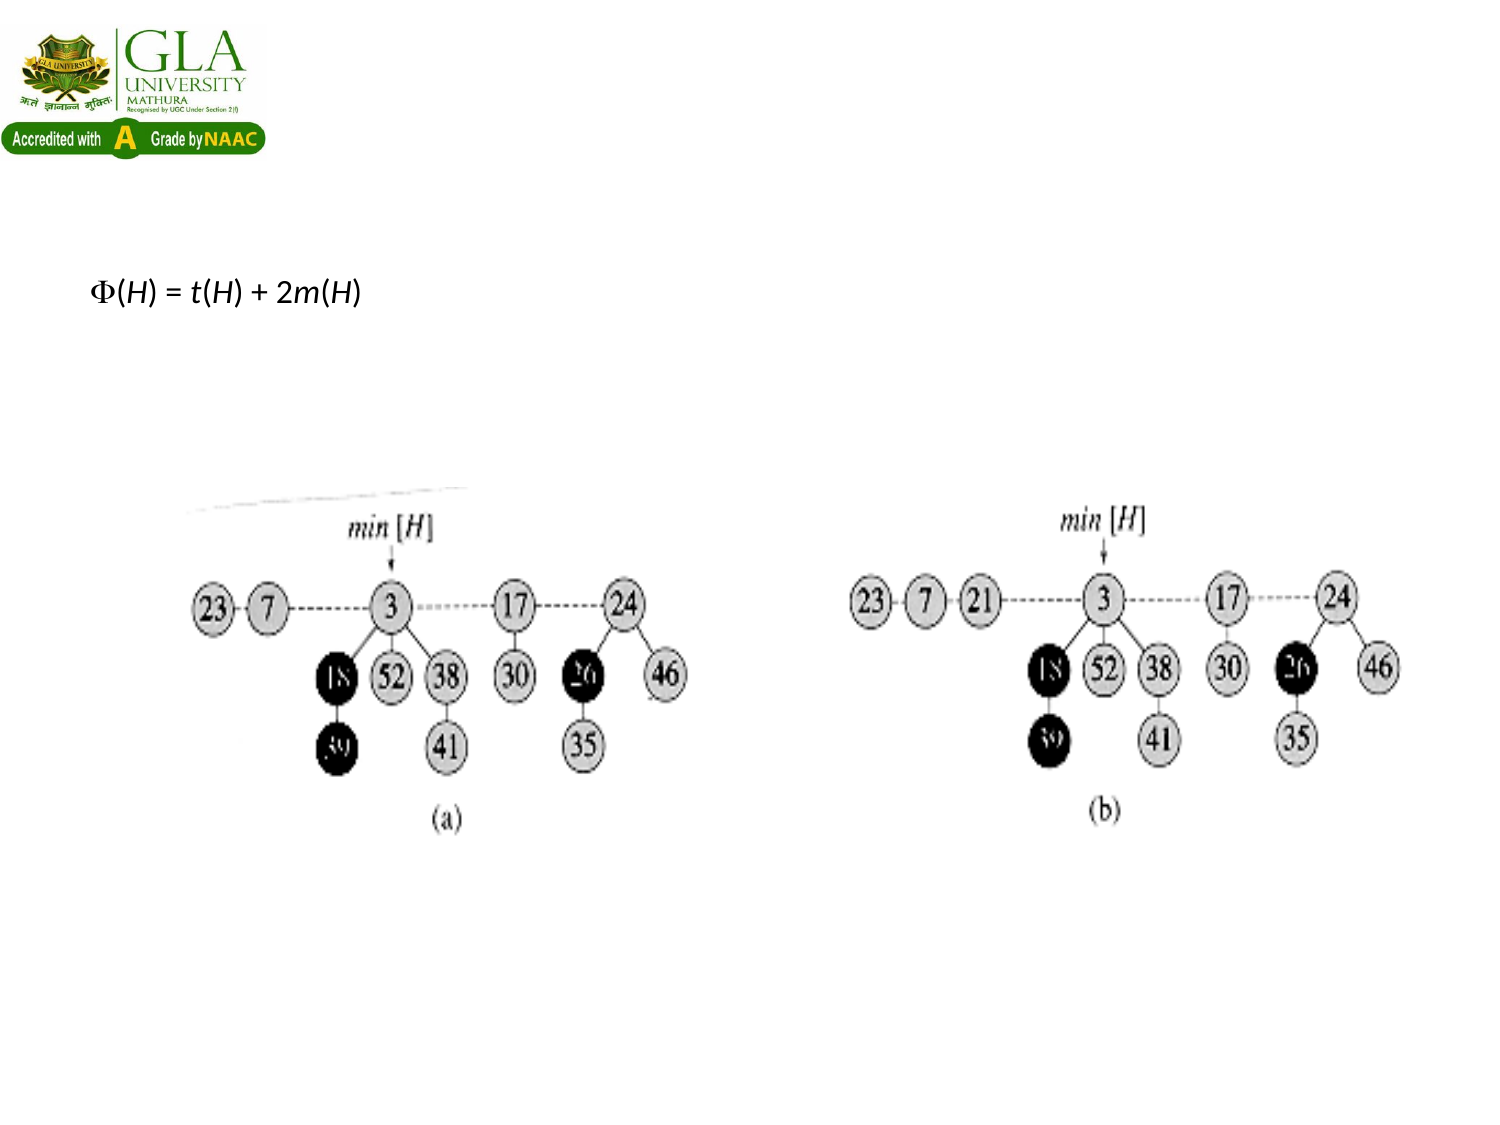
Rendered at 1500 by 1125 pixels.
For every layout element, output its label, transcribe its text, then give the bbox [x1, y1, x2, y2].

picture [174, 487, 1413, 851]
picture [0, 24, 267, 161]
list (H) = t(H) + 2m(H) [75, 262, 1425, 400]
